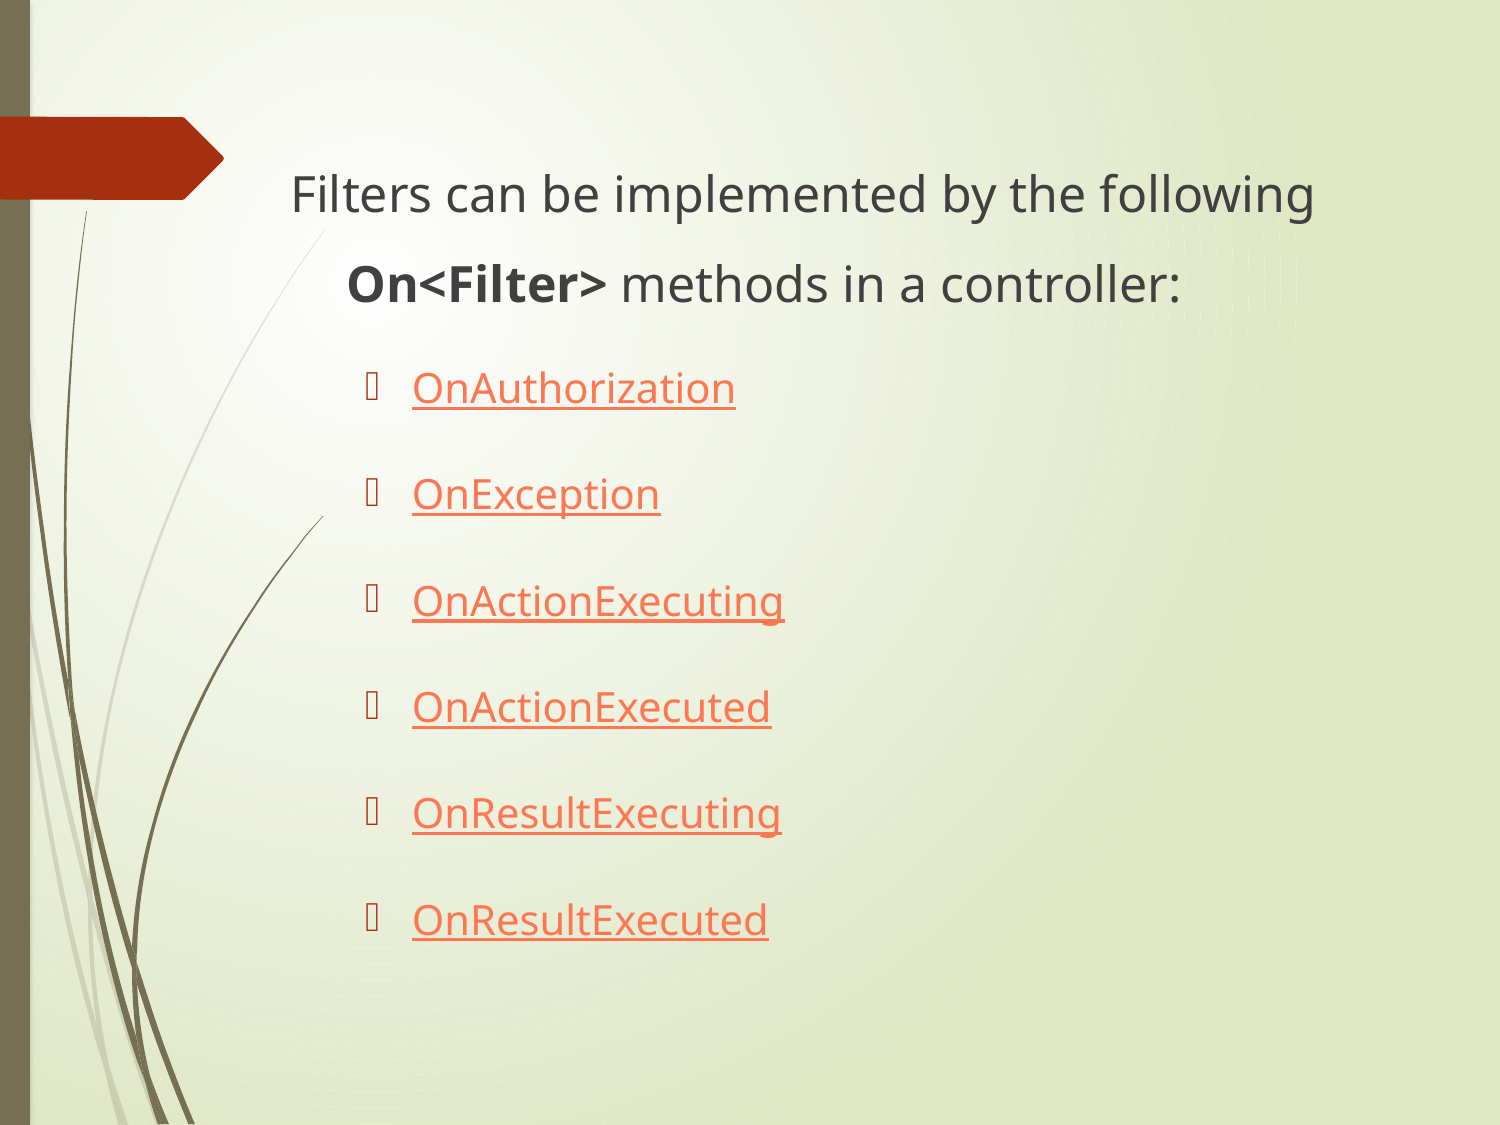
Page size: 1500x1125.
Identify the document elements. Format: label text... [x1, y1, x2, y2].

list Filters can be implemented by the following On<Filter> methods in a controller: OnAuthorization OnException OnActionExecuting OnActionExecuted OnResultExecuting OnResultExecuted [275, 125, 1457, 1125]
